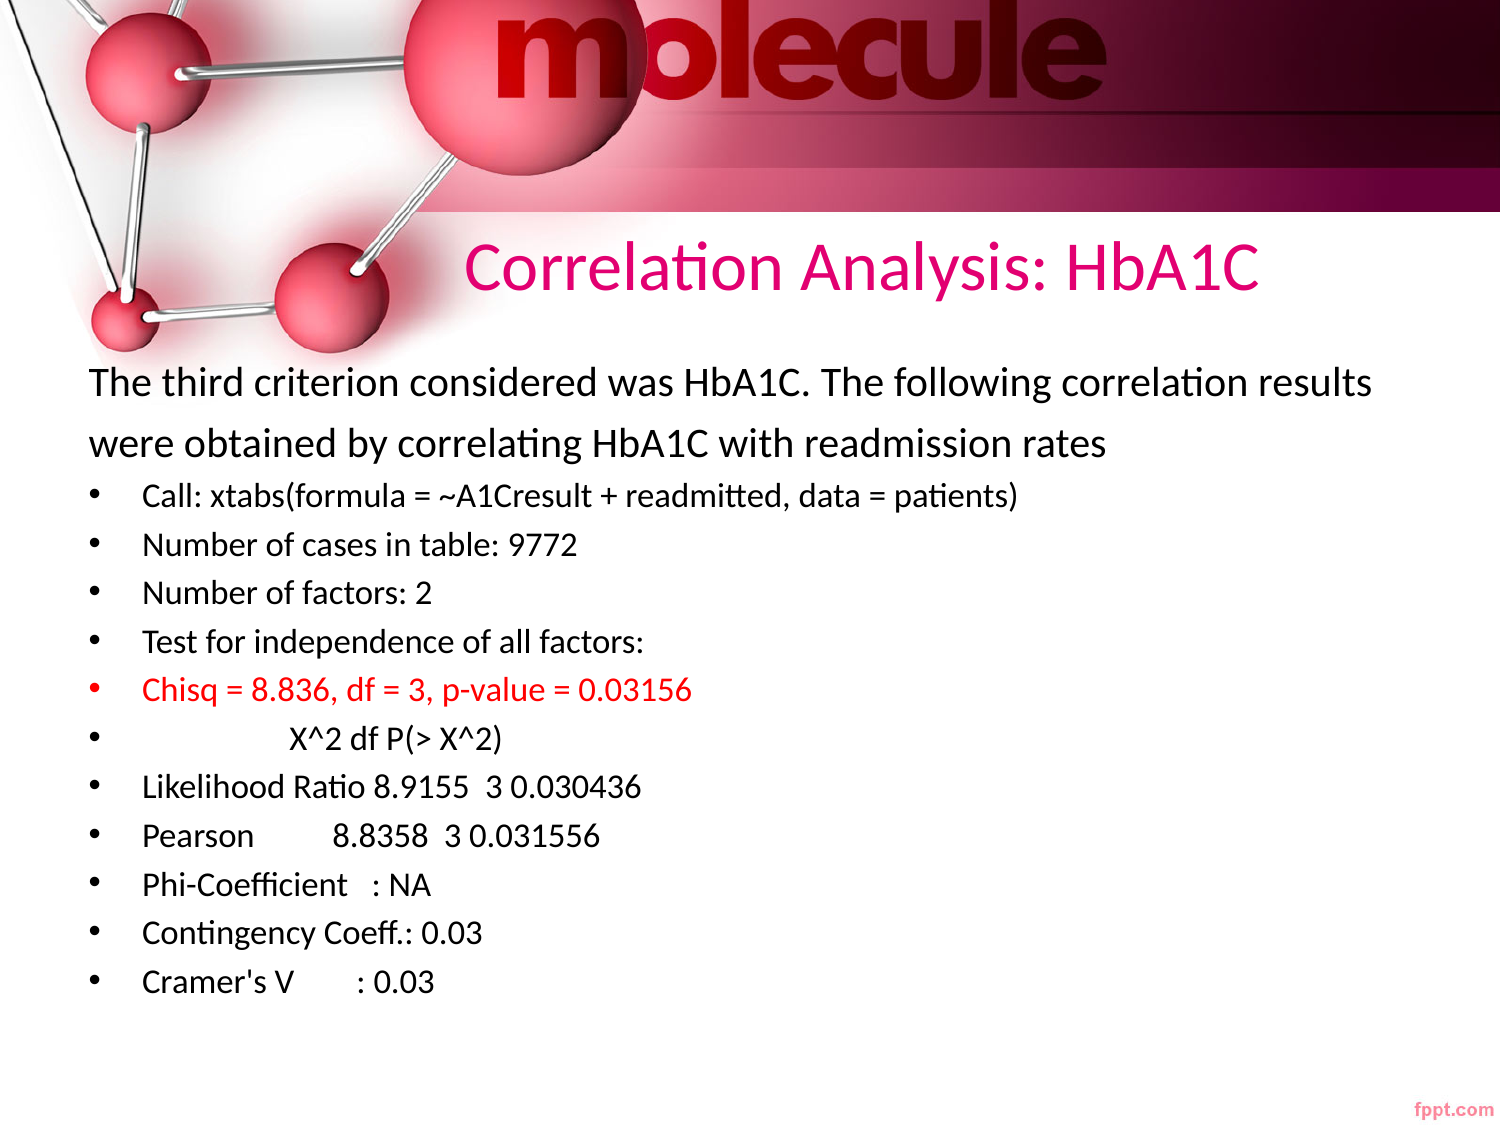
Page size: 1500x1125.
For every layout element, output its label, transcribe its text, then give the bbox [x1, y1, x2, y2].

title Correlation Analysis: HbA1C [449, 211, 1500, 312]
list The third criterion considered was HbA1C. The following correlation results were obtained by correlating HbA1C with readmission rates Call: xtabs(formula = ~A1Cresult + readmitted, data = patients) Number of cases in table: 9772 Number of factors: 2 Test for independence of all factors: Chisq = 8.836, df = 3, p-value = 0.03156 X^2 df P(> X^2) Likelihood Ratio 8.9155 3 0.030436 Pearson 8.8358 3 0.031556 Phi-Coefficient : NA Contingency Coeff.: 0.03 Cramer's V : 0.03 [73, 337, 1427, 1014]
picture [0, 0, 1500, 1125]
